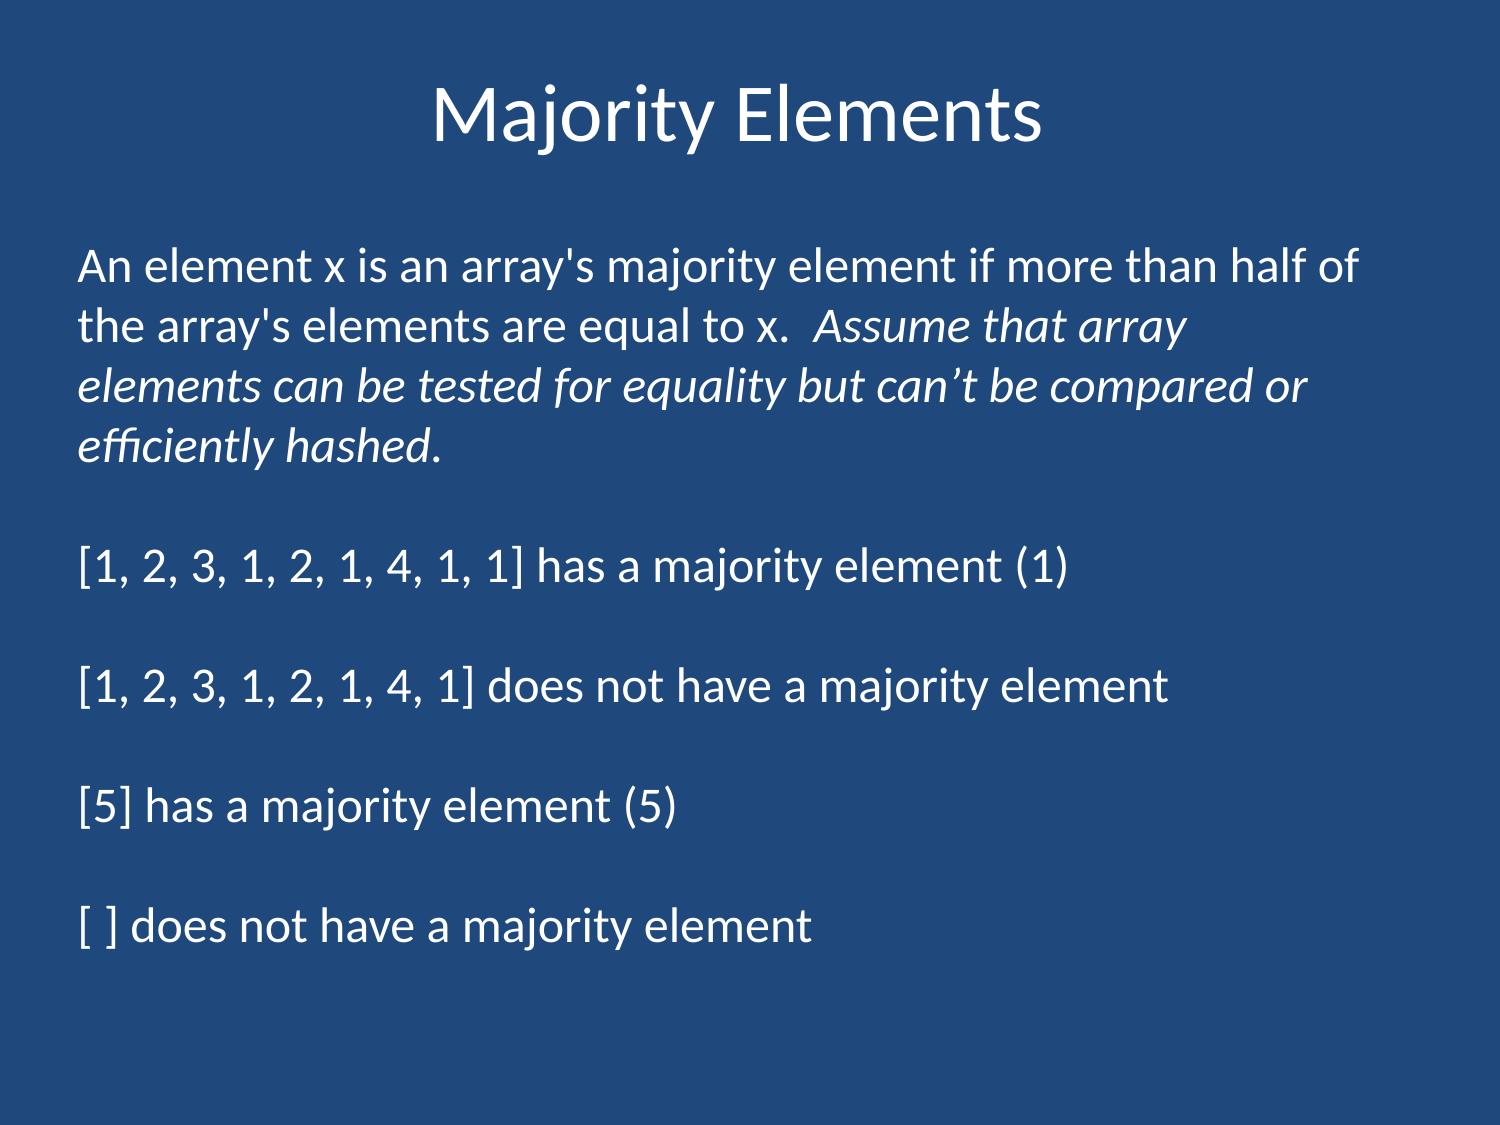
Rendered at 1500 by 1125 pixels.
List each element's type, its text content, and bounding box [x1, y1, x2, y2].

title Majority Elements [62, 50, 1413, 168]
text_box An element x is an array's majority element if more than half of the array's elements are equal to x. Assume that array elements can be tested for equality but can’t be compared or efficiently hashed. [1, 2, 3, 1, 2, 1, 4, 1, 1] has a majority element (1) [1, 2, 3, 1, 2, 1, 4, 1] does not have a majority element [5] has a majority element (5) [ ] does not have a majority element [62, 224, 1388, 604]
